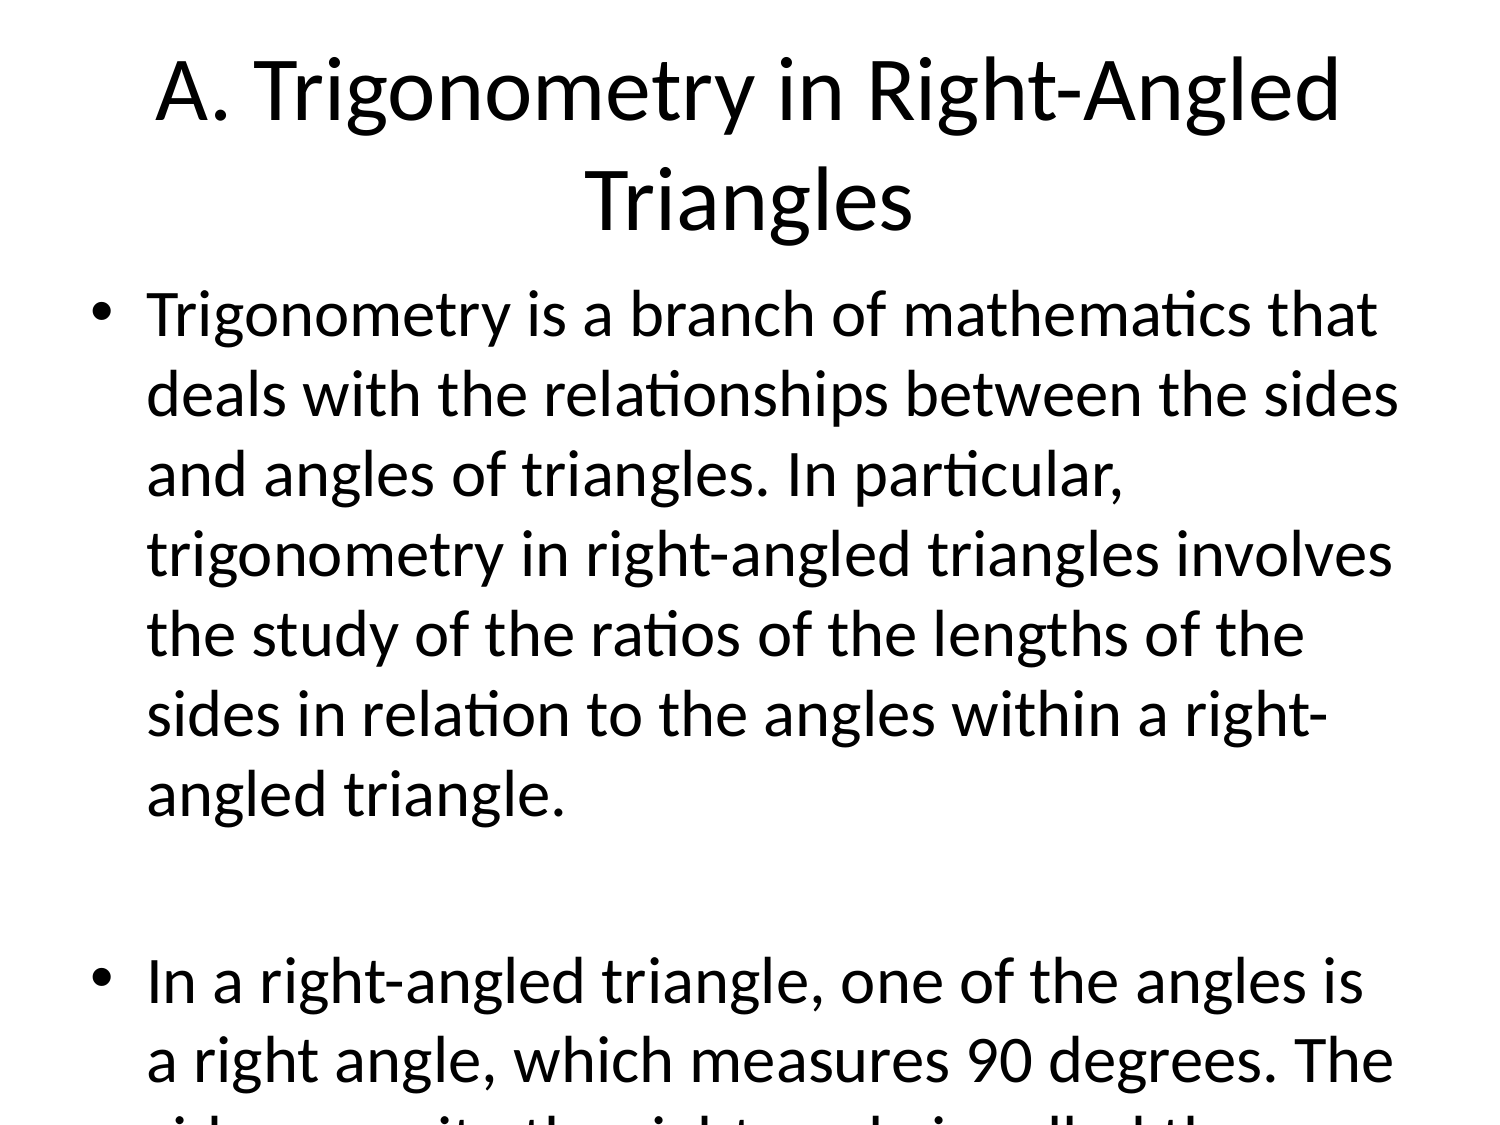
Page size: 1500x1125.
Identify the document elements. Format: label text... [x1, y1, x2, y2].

list Trigonometry is a branch of mathematics that deals with the relationships between the sides and angles of triangles. In particular, trigonometry in right-angled triangles involves the study of the ratios of the lengths of the sides in relation to the angles within a right-angled triangle. In a right-angled triangle, one of the angles is a right angle, which measures 90 degrees. The side opposite the right angle is called the hypotenuse, while the other two sides are called the adjacent side and the opposite side, depending on the angle of interest. The three key trigonometric ratios that are commonly used to relate the sides of right-angled triangles to the angles are sine, cosine, and tangent. These ratios are defined as follows: [75, 262, 1425, 1005]
title A. Trigonometry in Right-Angled Triangles [75, 45, 1425, 233]
